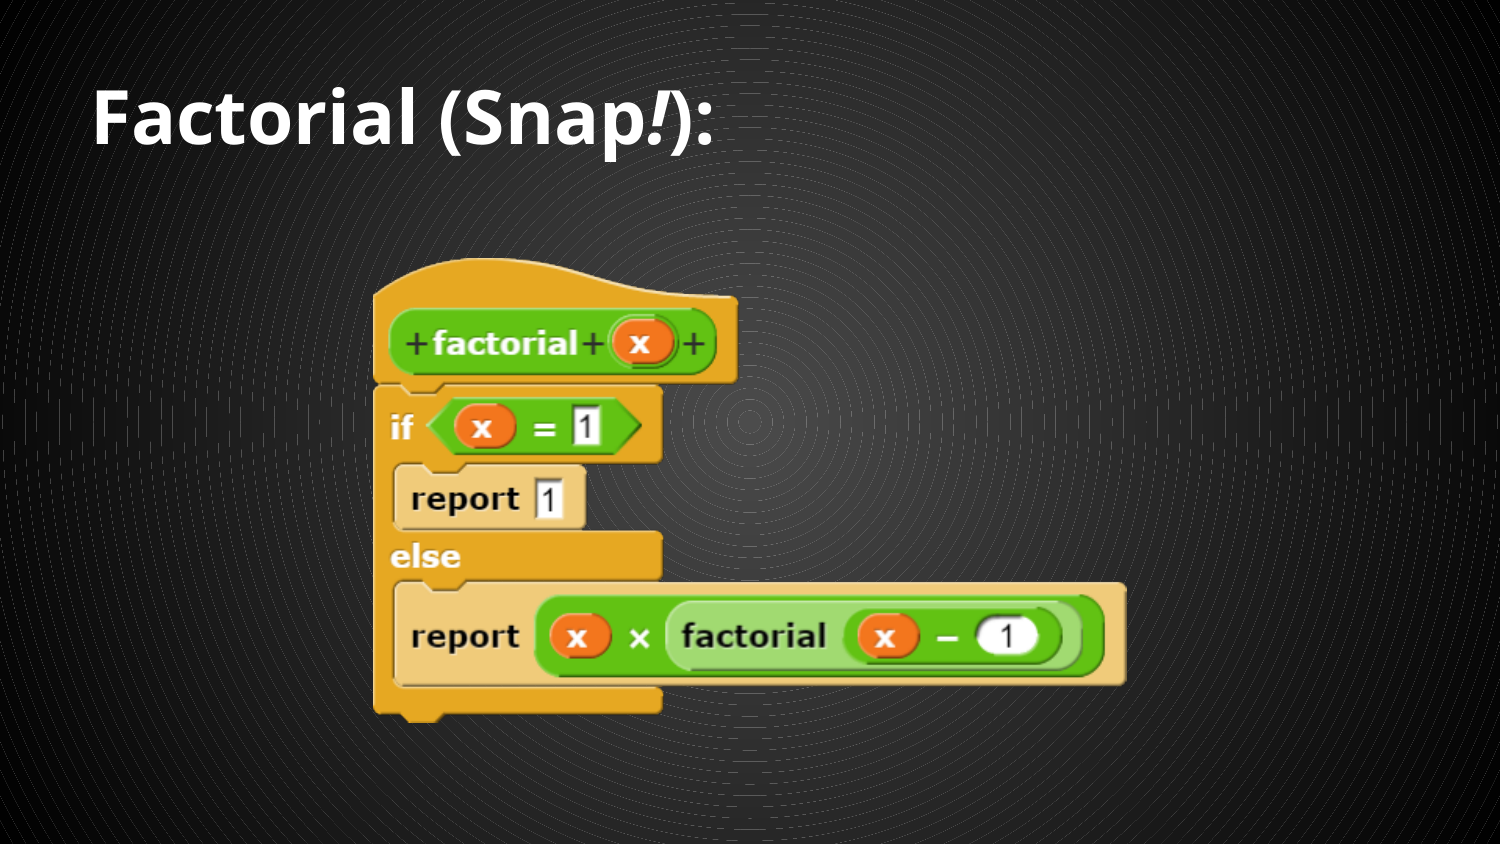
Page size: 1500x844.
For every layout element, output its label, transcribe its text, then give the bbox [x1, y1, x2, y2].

picture [373, 258, 1127, 724]
title Factorial (Snap!): [75, 33, 1425, 175]
